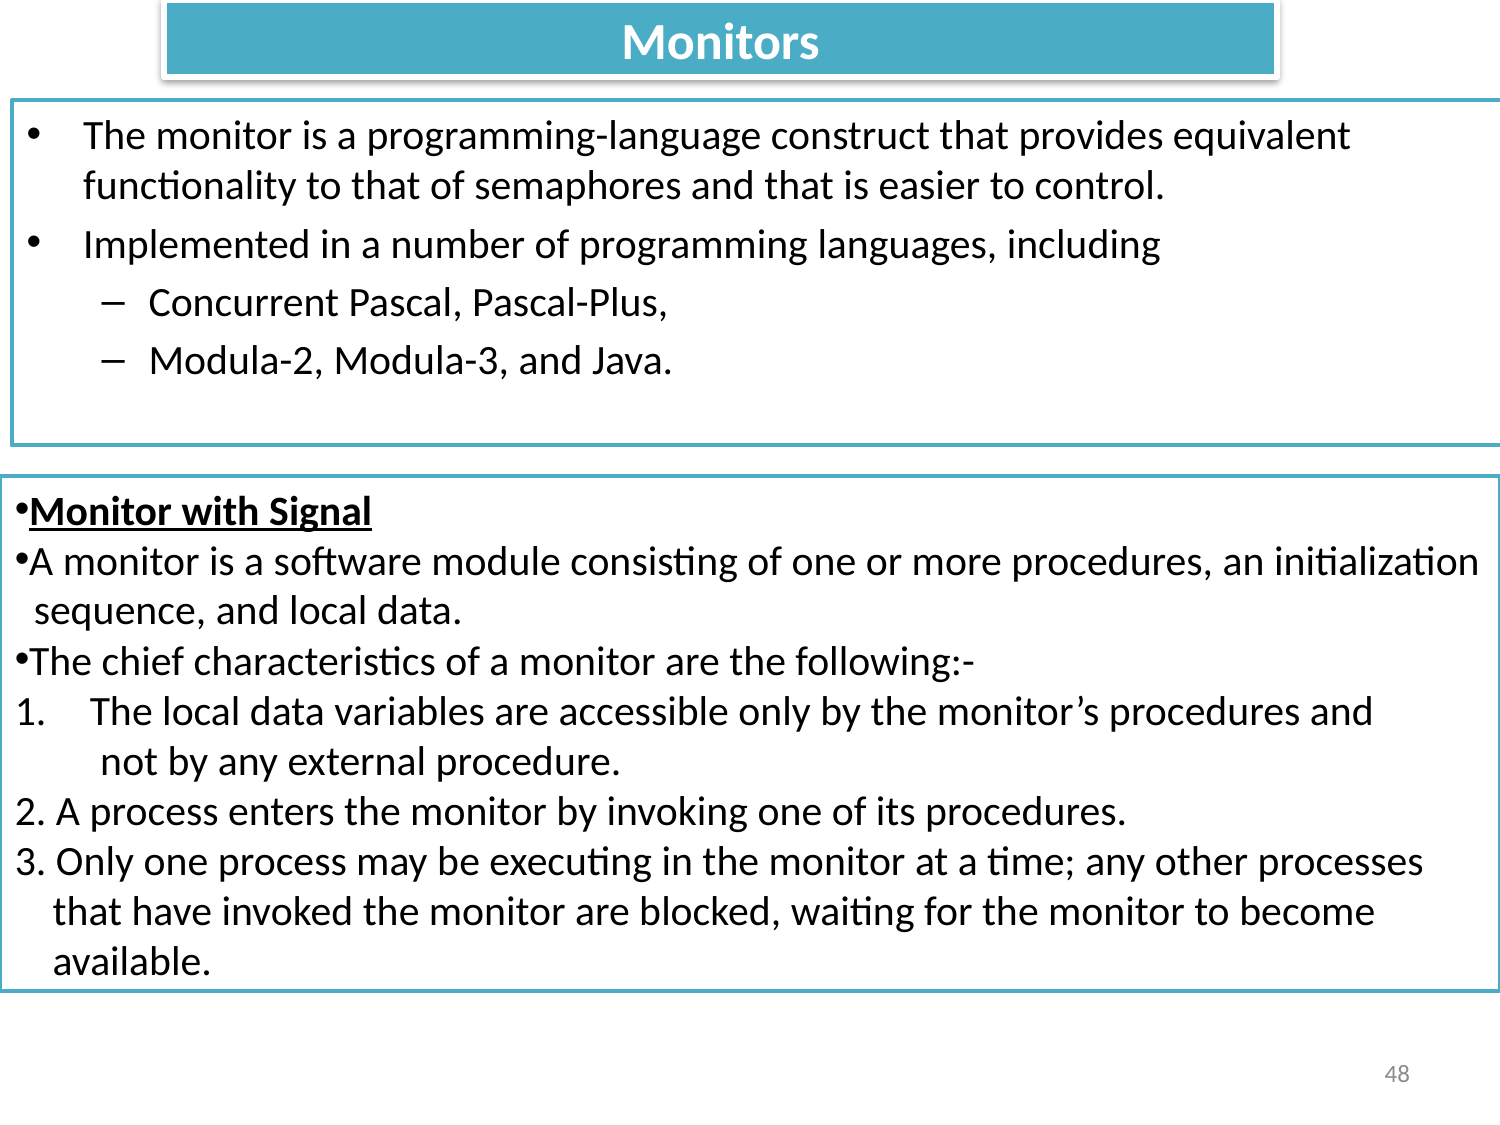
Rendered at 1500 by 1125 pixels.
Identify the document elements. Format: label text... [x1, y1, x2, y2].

text_box Monitor with Signal A monitor is a software module consisting of one or more procedures, an initialization sequence, and local data. The chief characteristics of a monitor are the following:- The local data variables are accessible only by the monitor’s procedures and not by any external procedure. 2. A process enters the monitor by invoking one of its procedures. 3. Only one process may be executing in the monitor at a time; any other processes that have invoked the monitor are blocked, waiting for the monitor to become available. [0, 474, 1500, 993]
list The monitor is a programming-language construct that provides equivalent functionality to that of semaphores and that is easier to control. Implemented in a number of programming languages, including Concurrent Pascal, Pascal-Plus, Modula-2, Modula-3, and Java. [10, 98, 1500, 447]
slide_number 48 [1074, 1042, 1425, 1103]
text_box Monitors [161, 0, 1280, 80]
